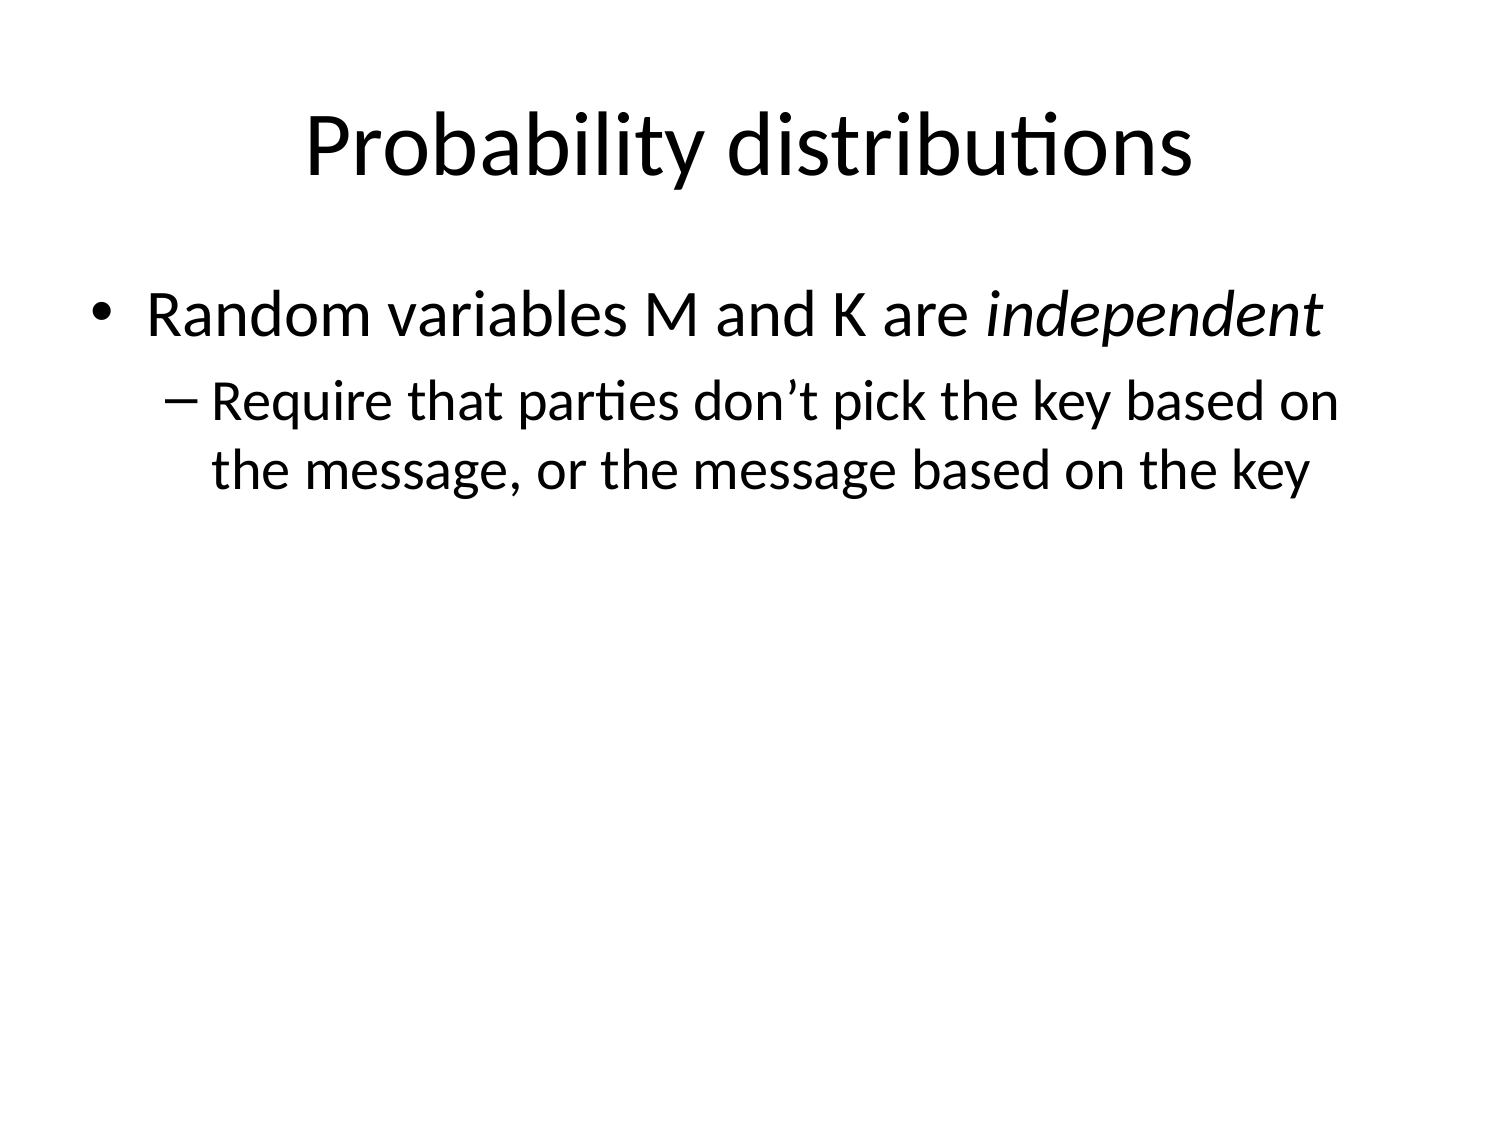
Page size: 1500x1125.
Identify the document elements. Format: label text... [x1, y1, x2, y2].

list Random variables M and K are independent Require that parties don’t pick the key based on the message, or the message based on the key [75, 262, 1425, 1005]
title Probability distributions [75, 45, 1425, 233]
